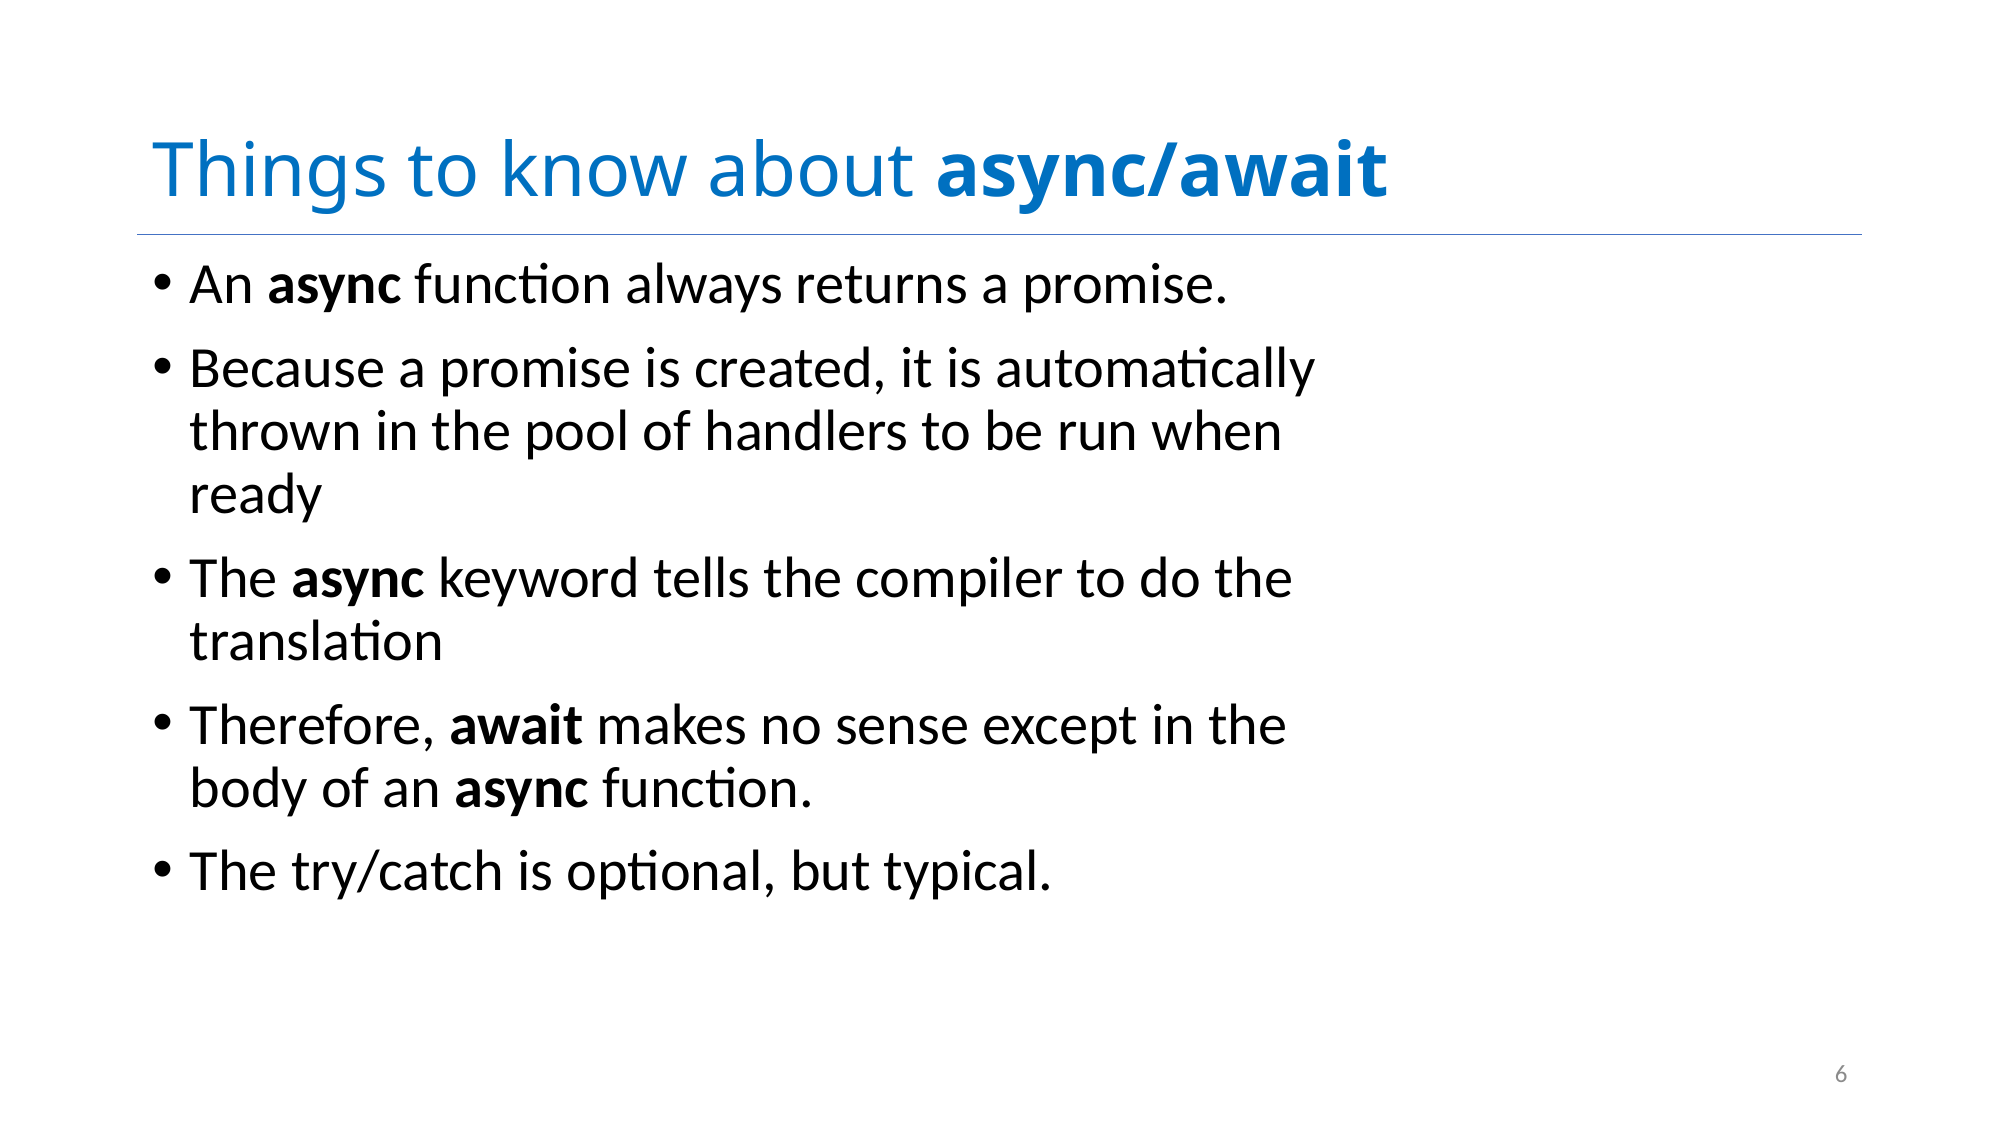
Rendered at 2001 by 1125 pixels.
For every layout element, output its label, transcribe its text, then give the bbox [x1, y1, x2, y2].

title Things to know about async/await [137, 3, 1863, 221]
slide_number 6 [1412, 1042, 1863, 1103]
list An async function always returns a promise. Because a promise is created, it is automatically thrown in the pool of handlers to be run when ready The async keyword tells the compiler to do the translation Therefore, await makes no sense except in the body of an async function. The try/catch is optional, but typical. [137, 246, 1432, 960]
